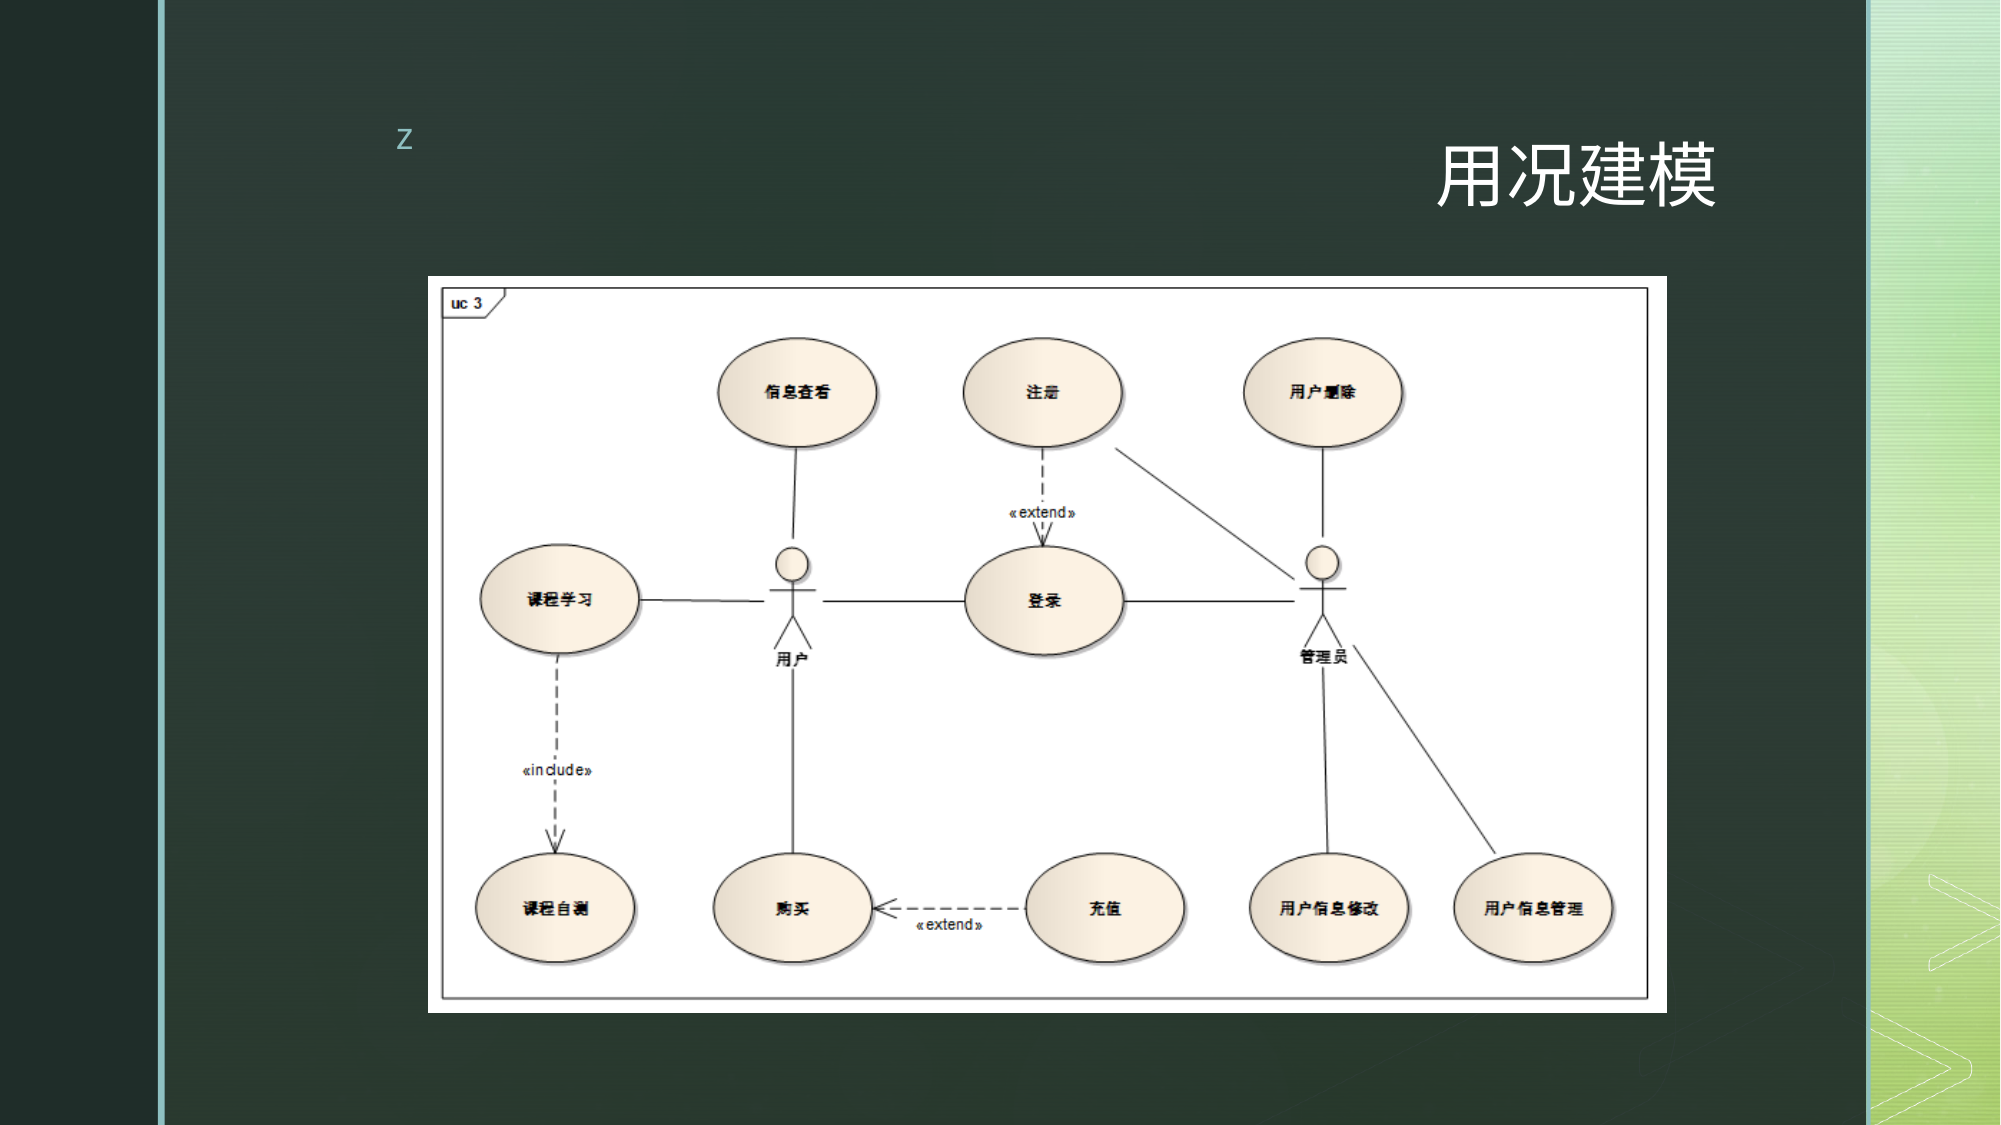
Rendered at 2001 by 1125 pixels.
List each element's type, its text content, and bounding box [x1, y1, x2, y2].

title 用况建模 [428, 132, 1734, 310]
picture [1871, 0, 2001, 1125]
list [428, 276, 1667, 1013]
